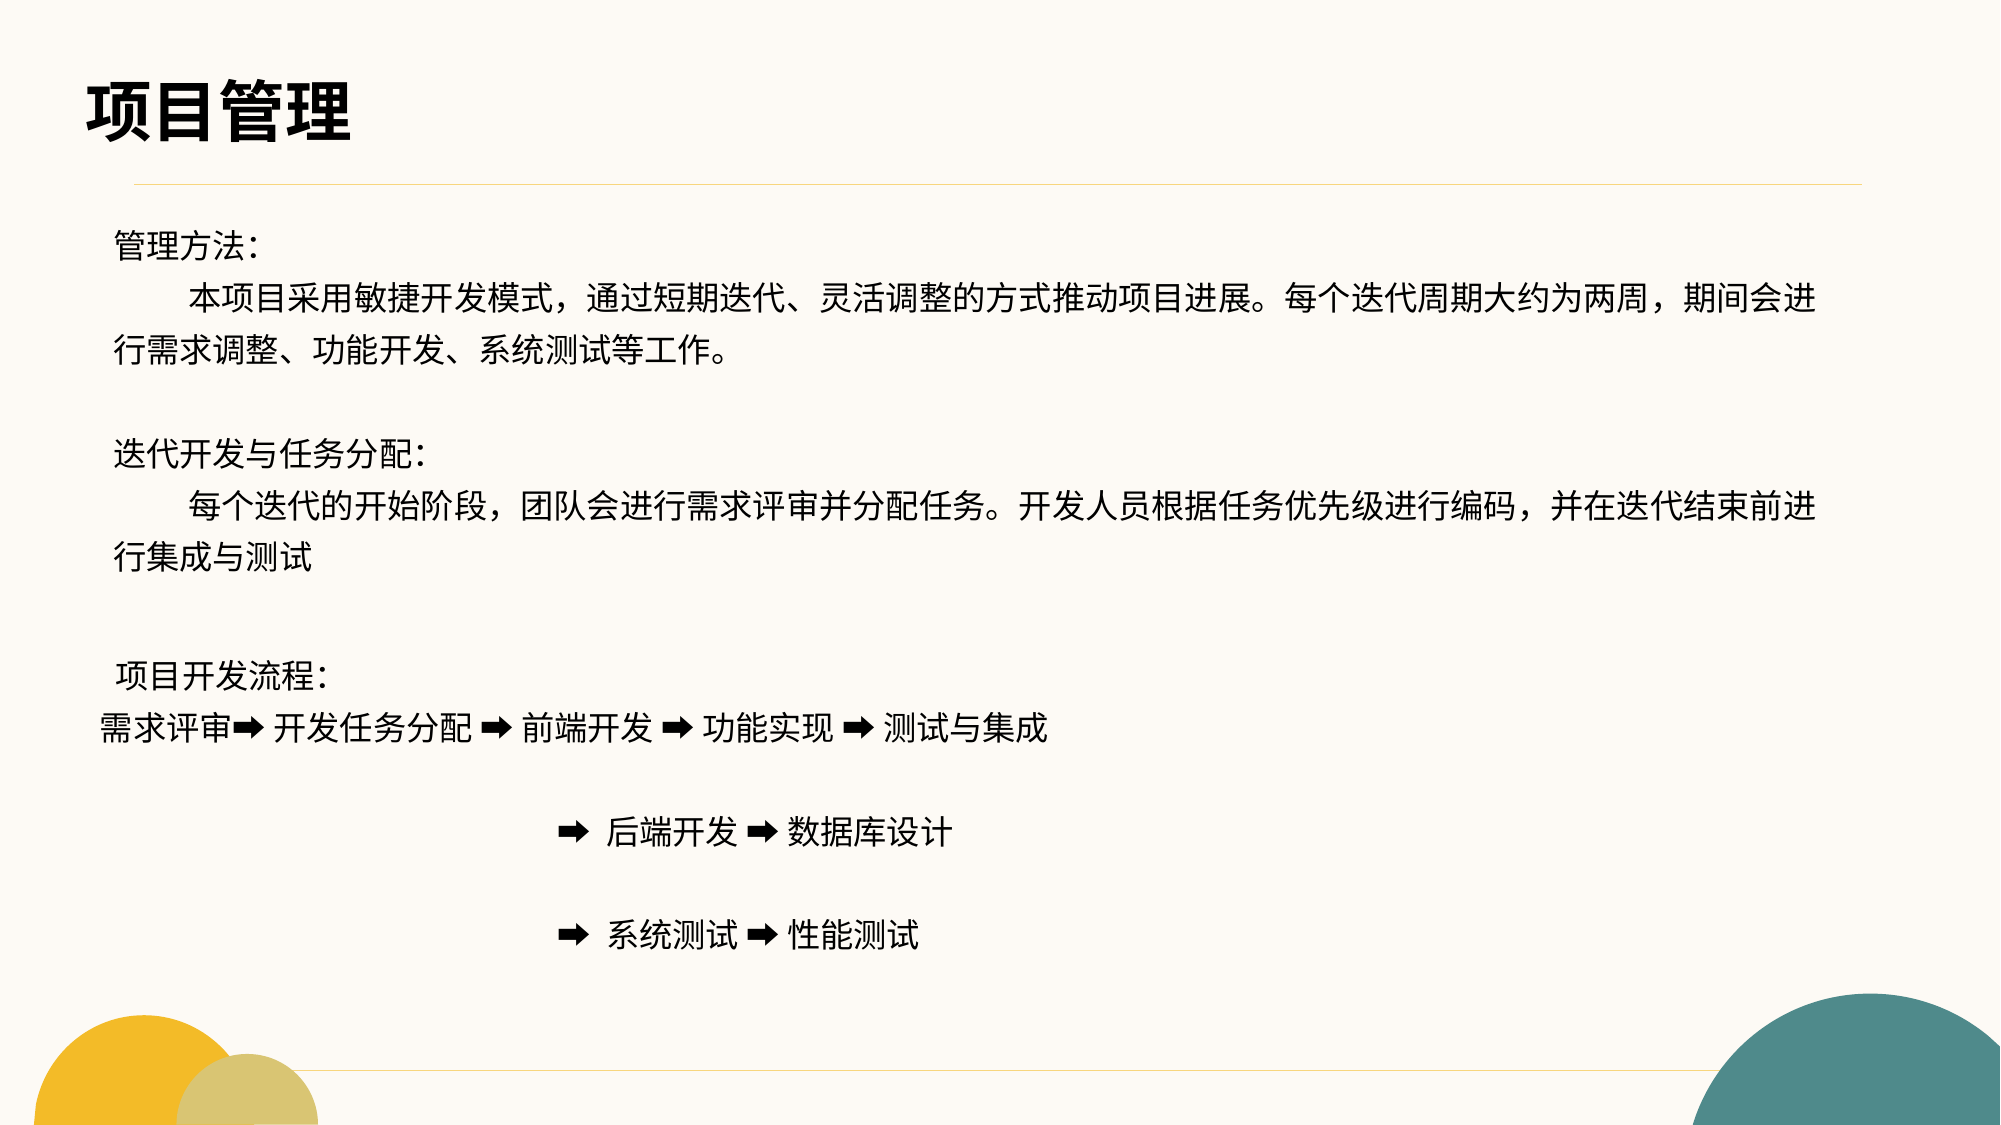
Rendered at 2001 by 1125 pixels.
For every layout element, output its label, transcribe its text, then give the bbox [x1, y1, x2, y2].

title 项目管理 [85, 50, 1857, 169]
text_box 项目开发流程： 需求评审➡ 开发任务分配 ➡ 前端开发 ➡ 功能实现 ➡ 测试与集成 ➡ 后端开发 ➡ 数据库设计 ➡ 系统测试 ➡ 性能测试 [85, 636, 1386, 1007]
list 管理方法： 本项目采用敏捷开发模式，通过短期迭代、灵活调整的方式推动项目进展。每个迭代周期大约为两周，期间会进行需求调整、功能开发、系统测试等工作。 迭代开发与任务分配： 每个迭代的开始阶段，团队会进行需求评审并分配任务。开发人员根据任务优先级进行编码，并在迭代结束前进行集成与测试 [113, 213, 1831, 563]
